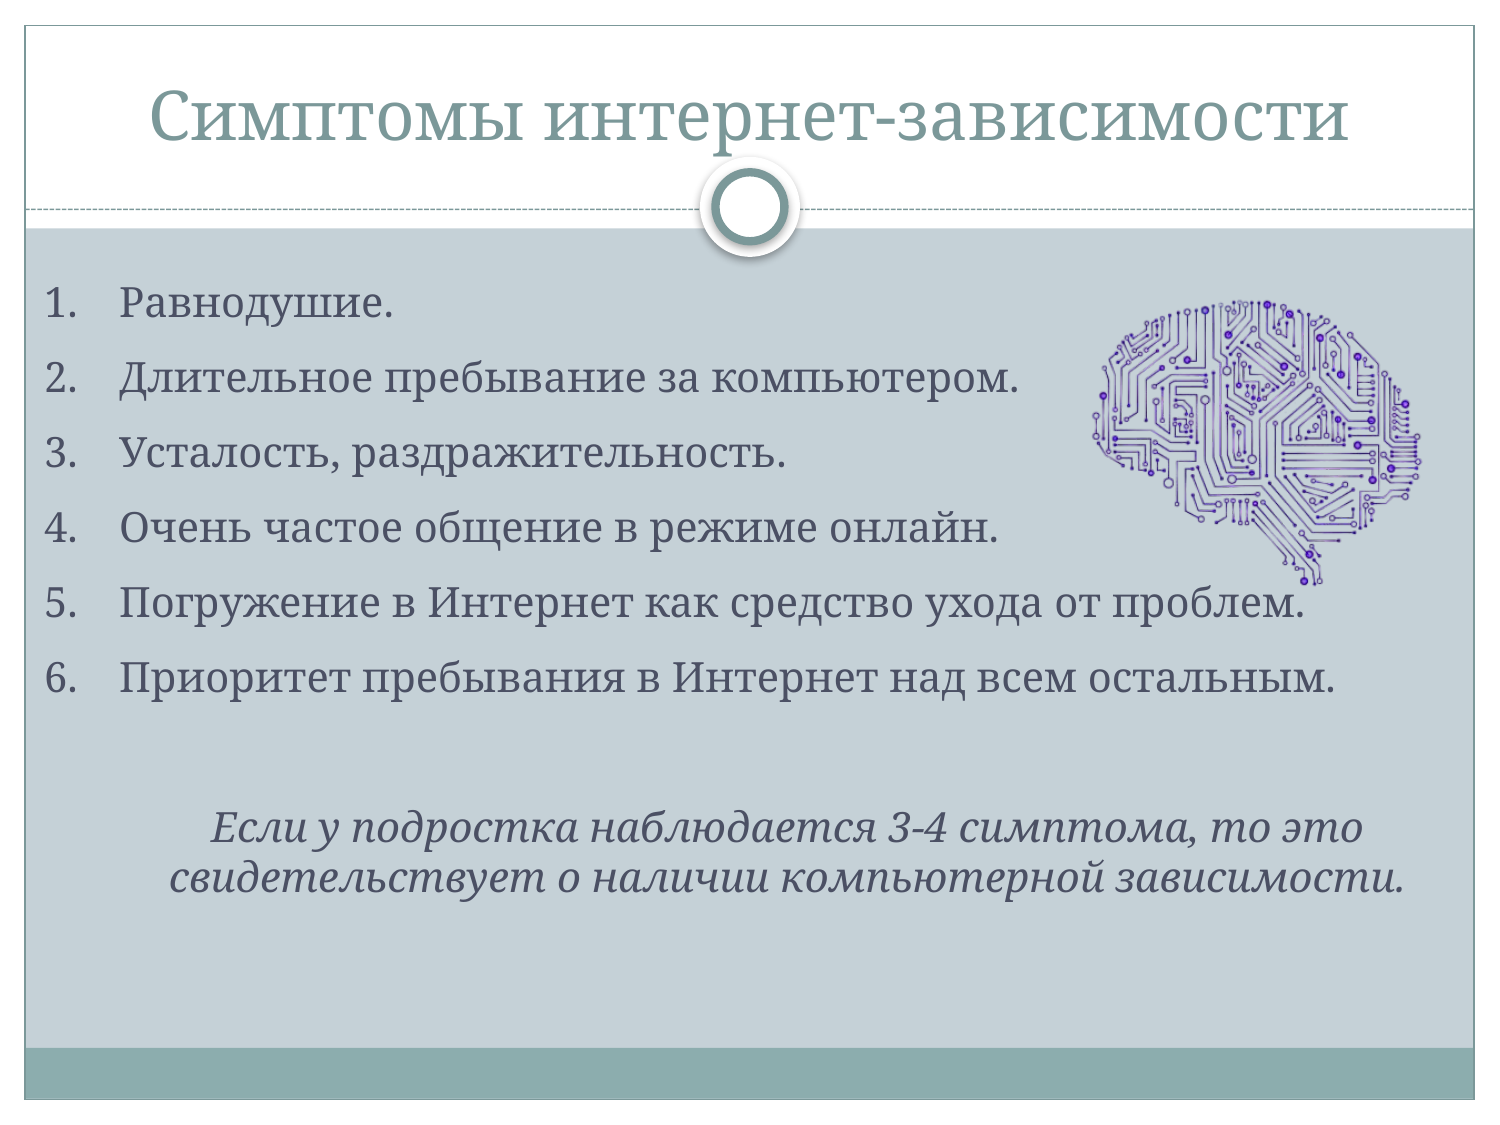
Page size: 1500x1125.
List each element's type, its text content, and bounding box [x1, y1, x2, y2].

text_box Равнодушие. Длительное пребывание за компьютером. Усталость, раздражительность. Очень частое общение в режиме онлайн. Погружение в Интернет как средство ухода от проблем. Приоритет пребывания в Интернет над всем остальным. Если у подростка наблюдается 3-4 симптома, то это свидетельствует о наличии компьютерной зависимости. [29, 243, 1471, 954]
title Симптомы интернет-зависимости [49, 37, 1450, 162]
picture [1056, 243, 1457, 644]
